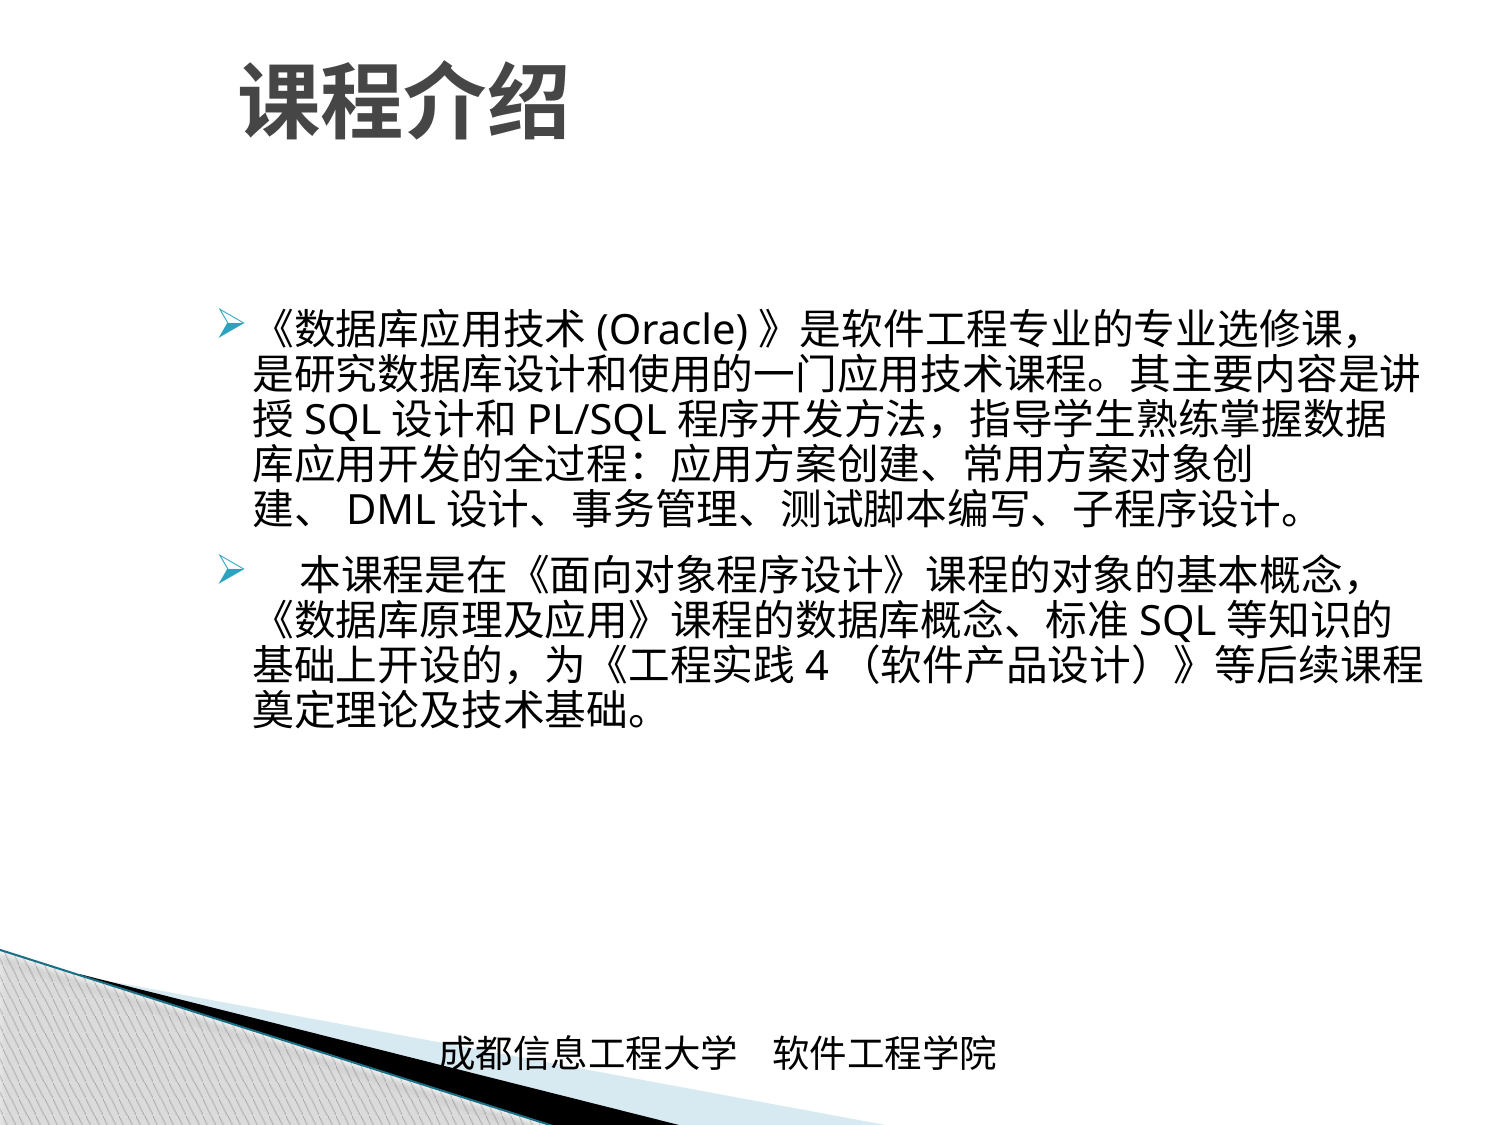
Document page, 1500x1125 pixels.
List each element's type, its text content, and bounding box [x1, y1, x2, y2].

list 《数据库应用技术(Oracle)》是软件工程专业的专业选修课，是研究数据库设计和使用的一门应用技术课程。其主要内容是讲授SQL设计和PL/SQL程序开发方法，指导学生熟练掌握数据库应用开发的全过程：应用方案创建、常用方案对象创建、DML设计、事务管理、测试脚本编写、子程序设计。 本课程是在《面向对象程序设计》课程的对象的基本概念，《数据库原理及应用》课程的数据库概念、标准SQL等知识的基础上开设的，为《工程实践4（软件产品设计）》等后续课程奠定理论及技术基础。 [135, 219, 1440, 997]
title 课程介绍 [222, 35, 1468, 164]
